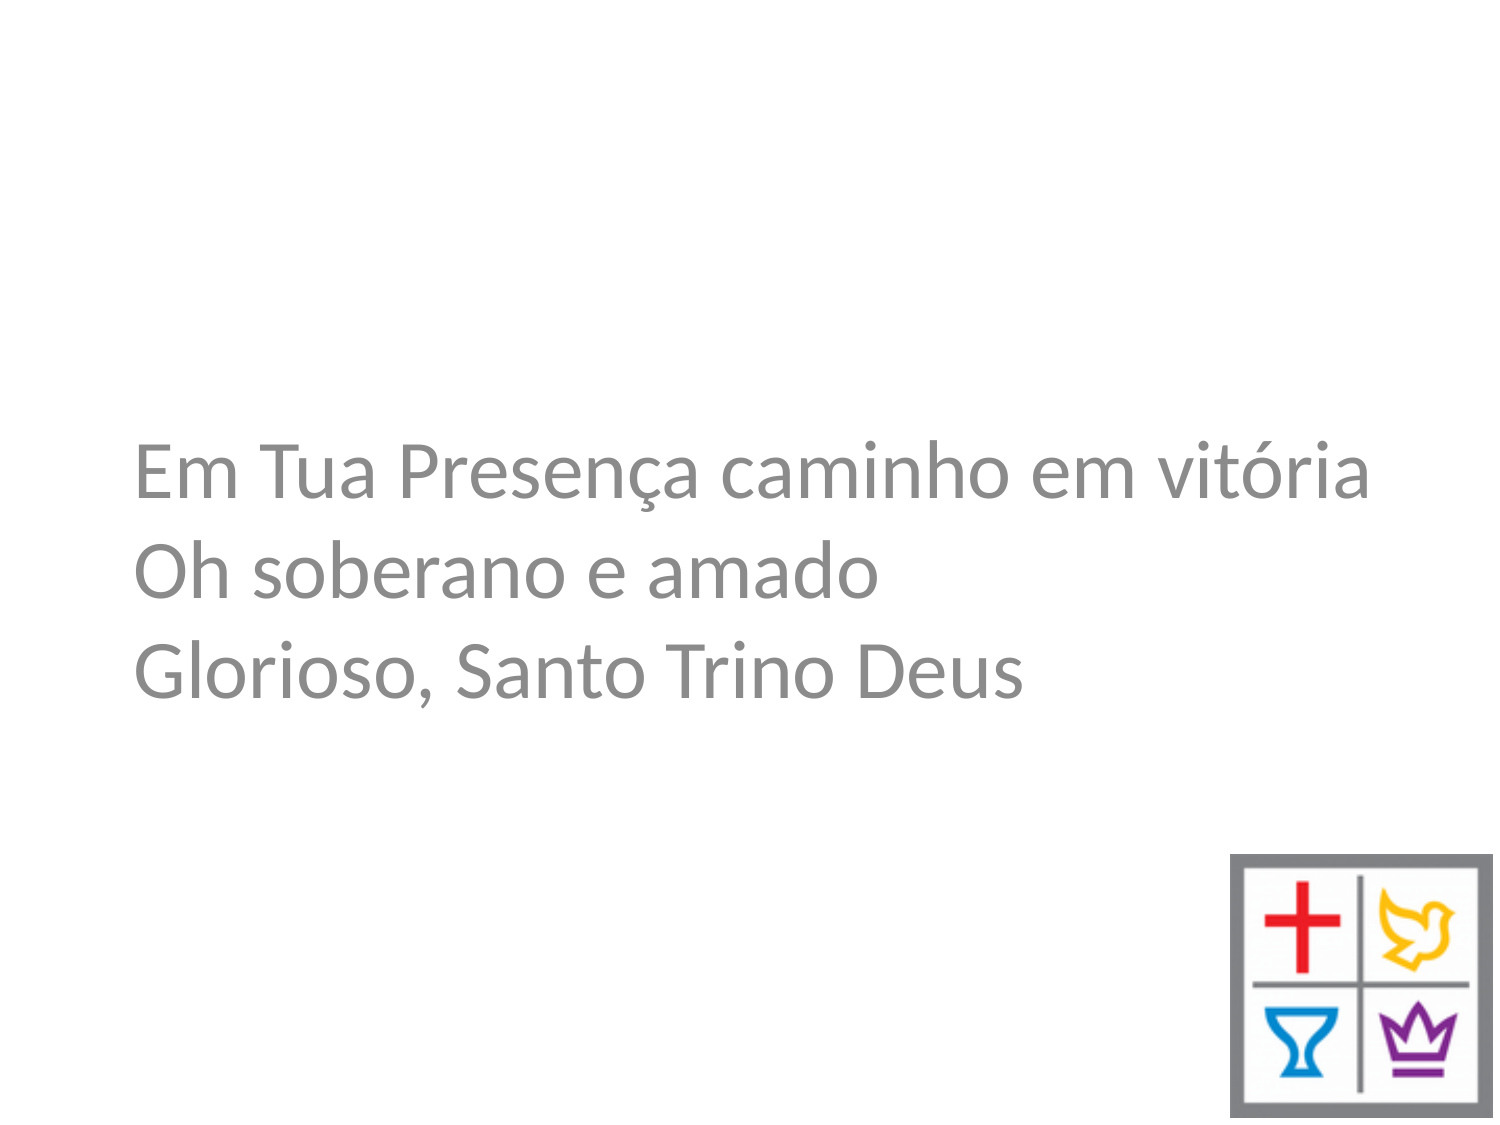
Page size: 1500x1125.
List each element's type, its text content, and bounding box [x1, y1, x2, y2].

picture [1229, 854, 1493, 1118]
list Em Tua Presença caminho em vitória Oh soberano e amado Glorioso, Santo Trino Deus [118, 476, 1394, 723]
